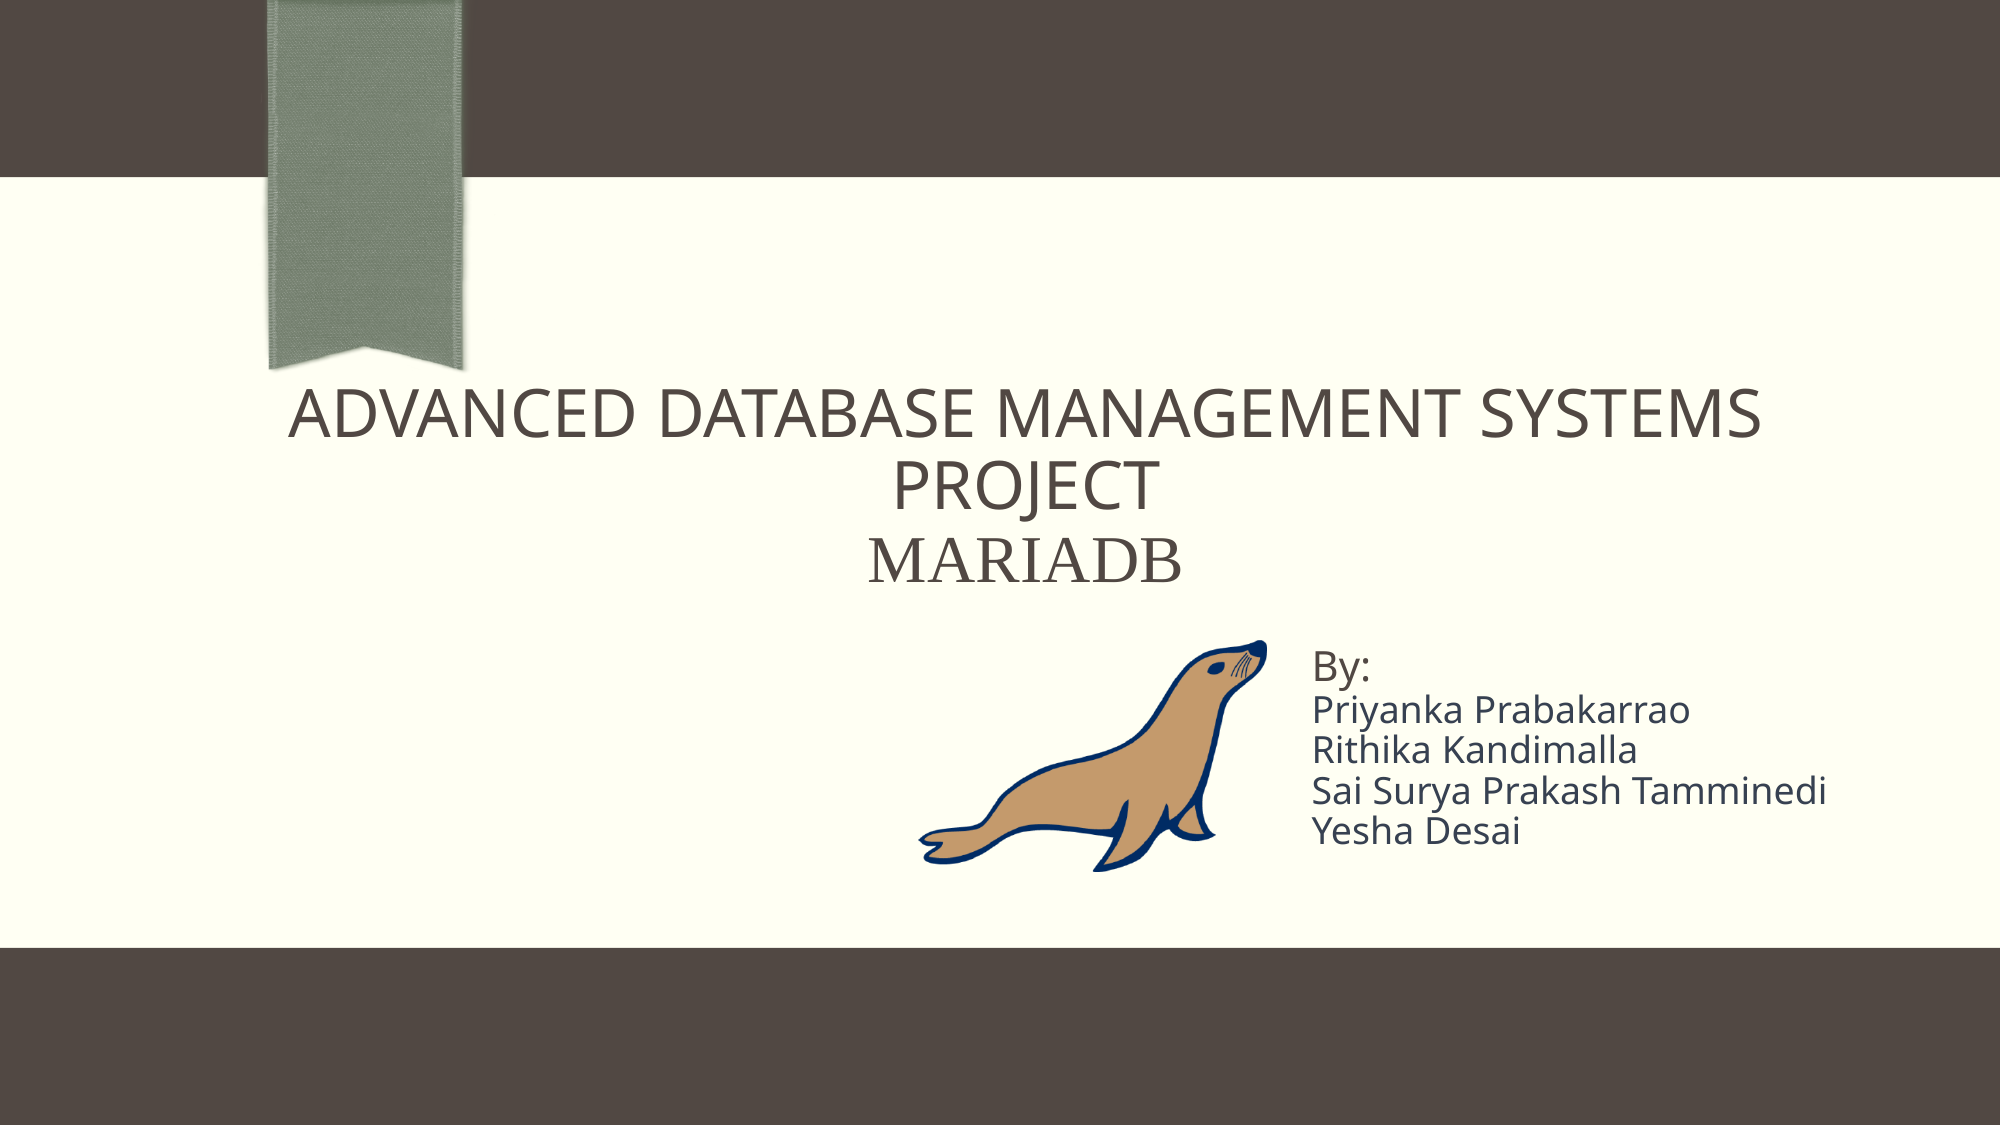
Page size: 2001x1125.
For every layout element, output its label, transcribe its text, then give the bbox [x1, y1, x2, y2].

picture [918, 640, 1267, 872]
title Advanced database management systems project Mariadb [215, 371, 1838, 605]
subtitle By: Priyanka Prabakarrao Rithika Kandimalla Sai Surya Prakash Tamminedi Yesha Desai [1311, 638, 1838, 910]
